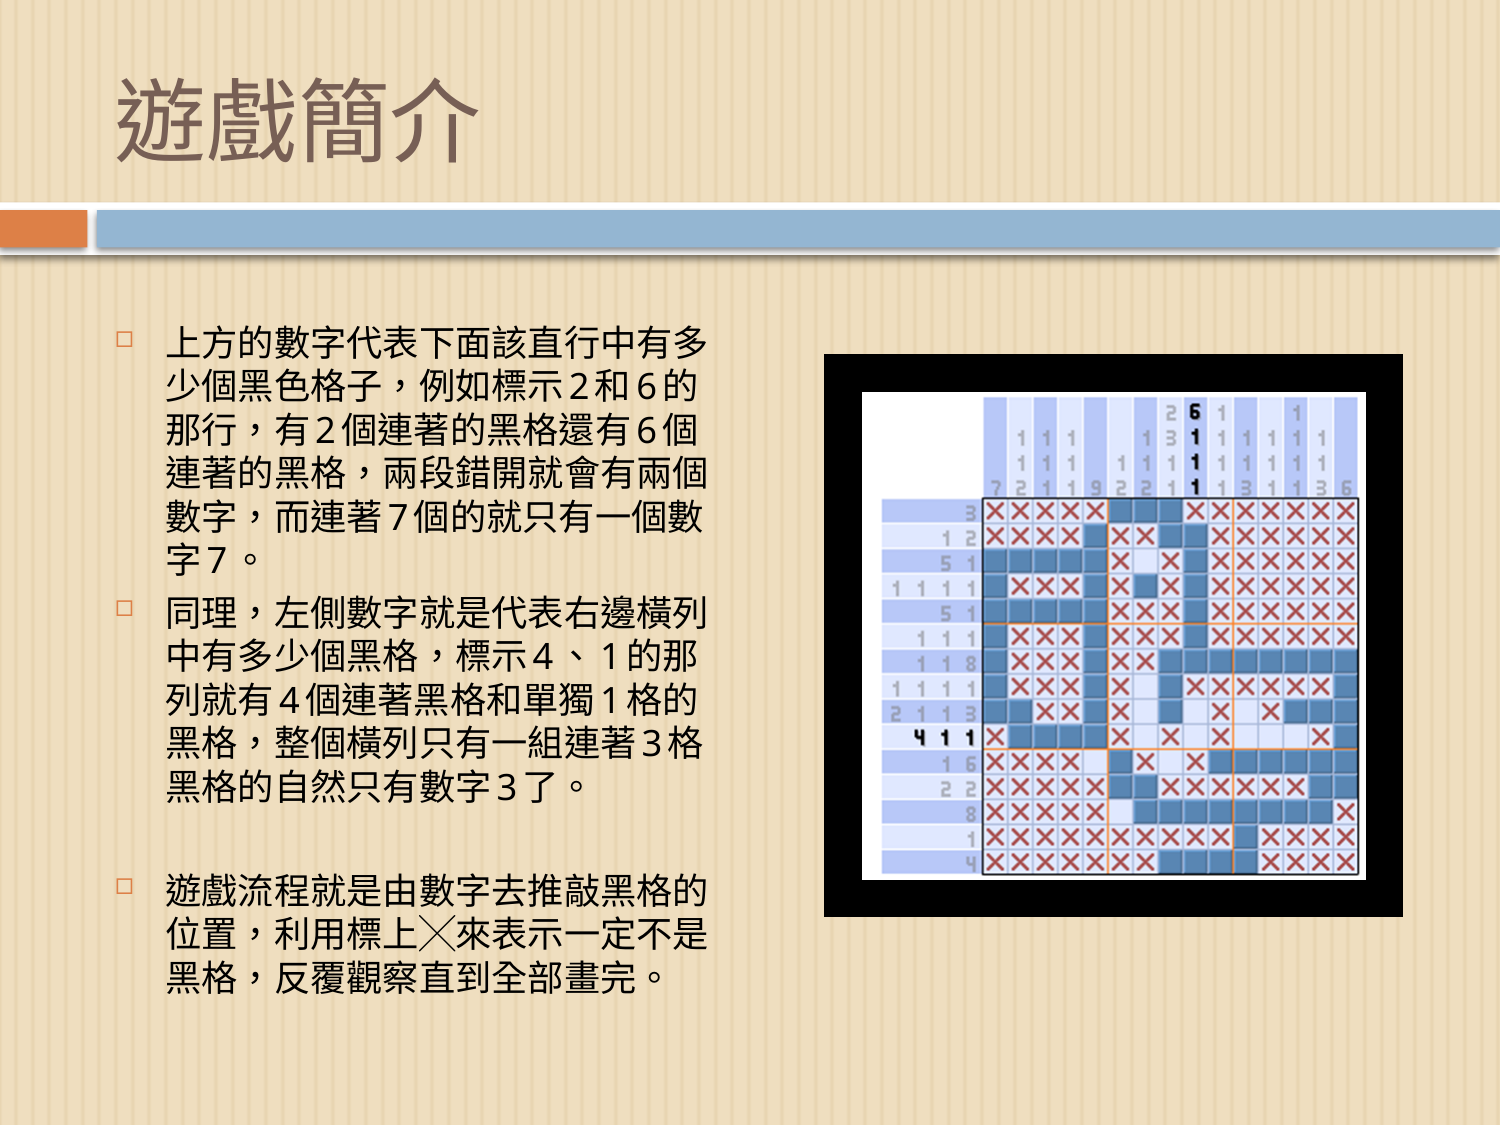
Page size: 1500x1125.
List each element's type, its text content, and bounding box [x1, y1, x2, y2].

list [861, 391, 1366, 880]
list 上方的數字代表下面該直行中有多少個黑色格子，例如標示2和6的那行，有2個連著的黑格還有6個連著的黑格，兩段錯開就會有兩個數字，而連著7個的就只有一個數字7。 同理，左側數字就是代表右邊橫列中有多少個黑格，標示4、1的那列就有4個連著黑格和單獨1格的黑格，整個橫列只有一組連著3格黑格的自然只有數字3了。 遊戲流程就是由數字去推敲黑格的位置，利用標上╳來表示一定不是黑格，反覆觀察直到全部畫完。 [99, 260, 738, 1011]
title 遊戲簡介 [99, 37, 1438, 200]
